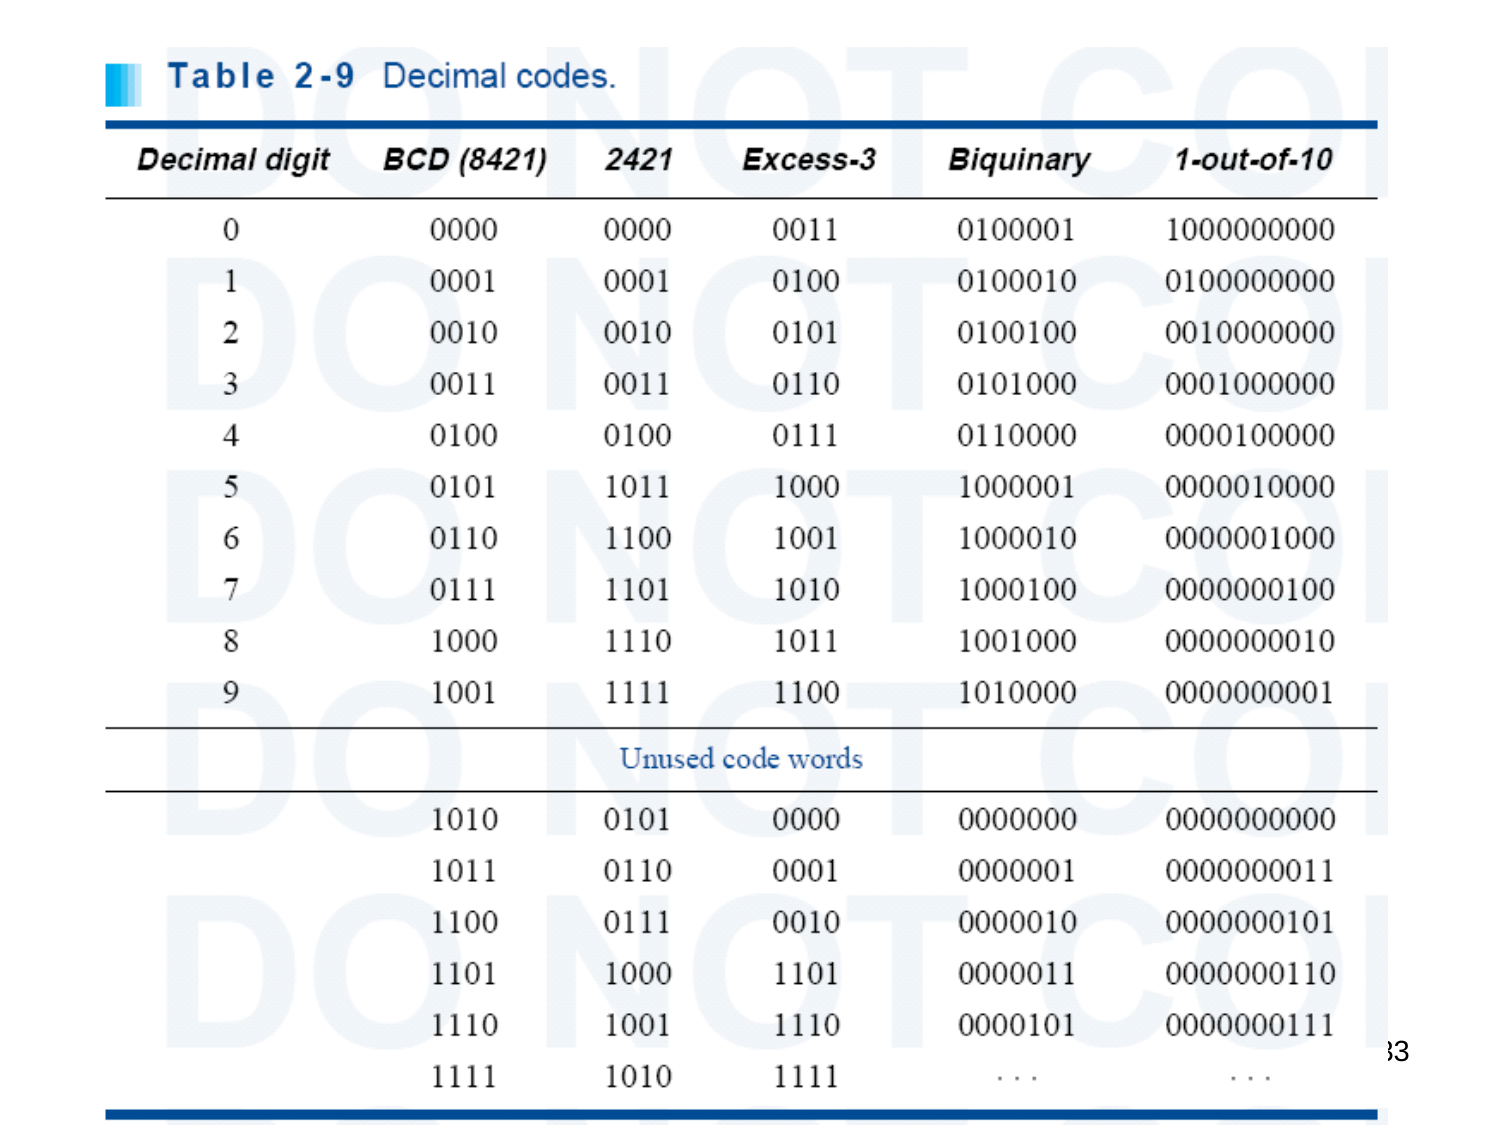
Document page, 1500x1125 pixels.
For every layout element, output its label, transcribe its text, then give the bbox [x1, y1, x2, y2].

slide_number 33 [1392, 1024, 1426, 1103]
picture [87, 47, 1389, 1125]
